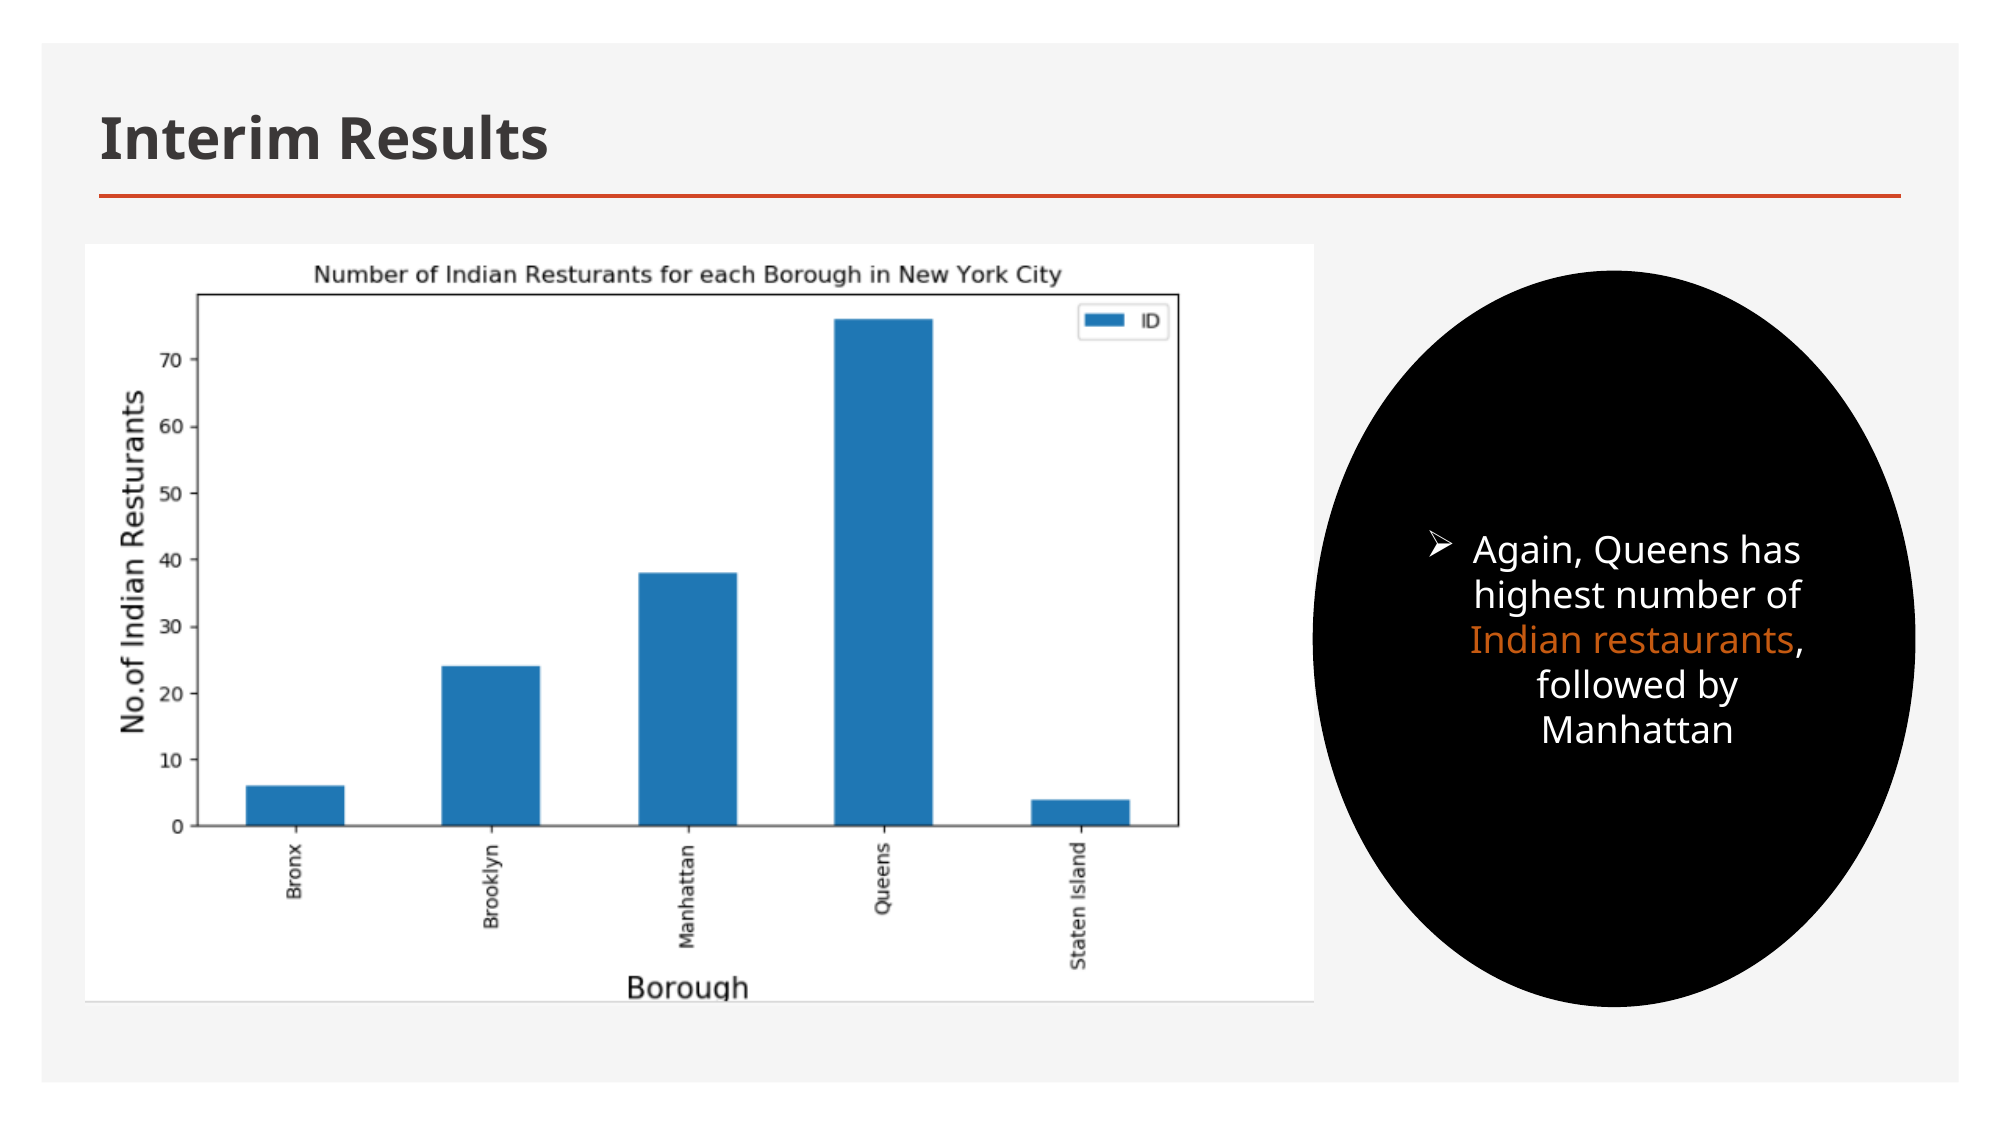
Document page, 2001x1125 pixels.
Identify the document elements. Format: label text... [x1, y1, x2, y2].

text_box Again, Queens has highest number of Indian restaurants, followed by Manhattan [1314, 270, 1916, 1008]
picture [85, 244, 1314, 1007]
title Interim Results [85, 73, 1214, 179]
